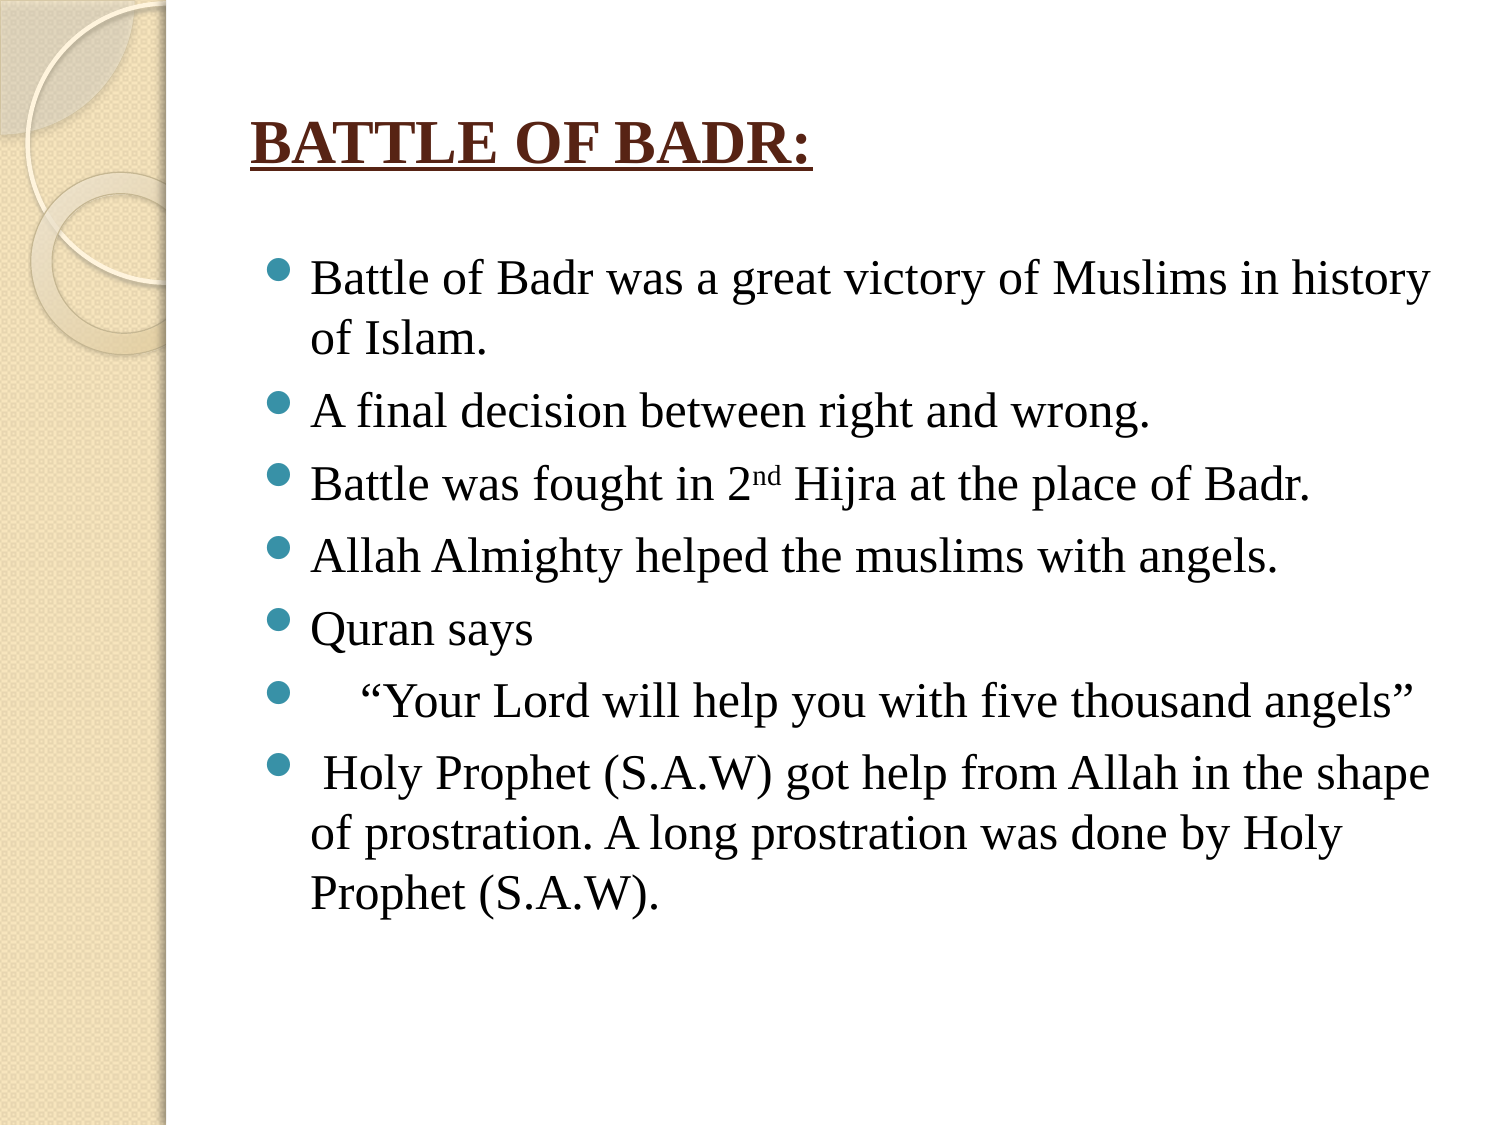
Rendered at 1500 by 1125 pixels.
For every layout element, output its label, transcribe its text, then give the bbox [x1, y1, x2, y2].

title BATTLE OF BADR: [235, 45, 1466, 233]
list Battle of Badr was a great victory of Muslims in history of Islam. A final decision between right and wrong. Battle was fought in 2nd Hijra at the place of Badr. Allah Almighty helped the muslims with angels. Quran says “Your Lord will help you with five thousand angels” Holy Prophet (S.A.W) got help from Allah in the shape of prostration. A long prostration was done by Holy Prophet (S.A.W). [235, 237, 1466, 1025]
